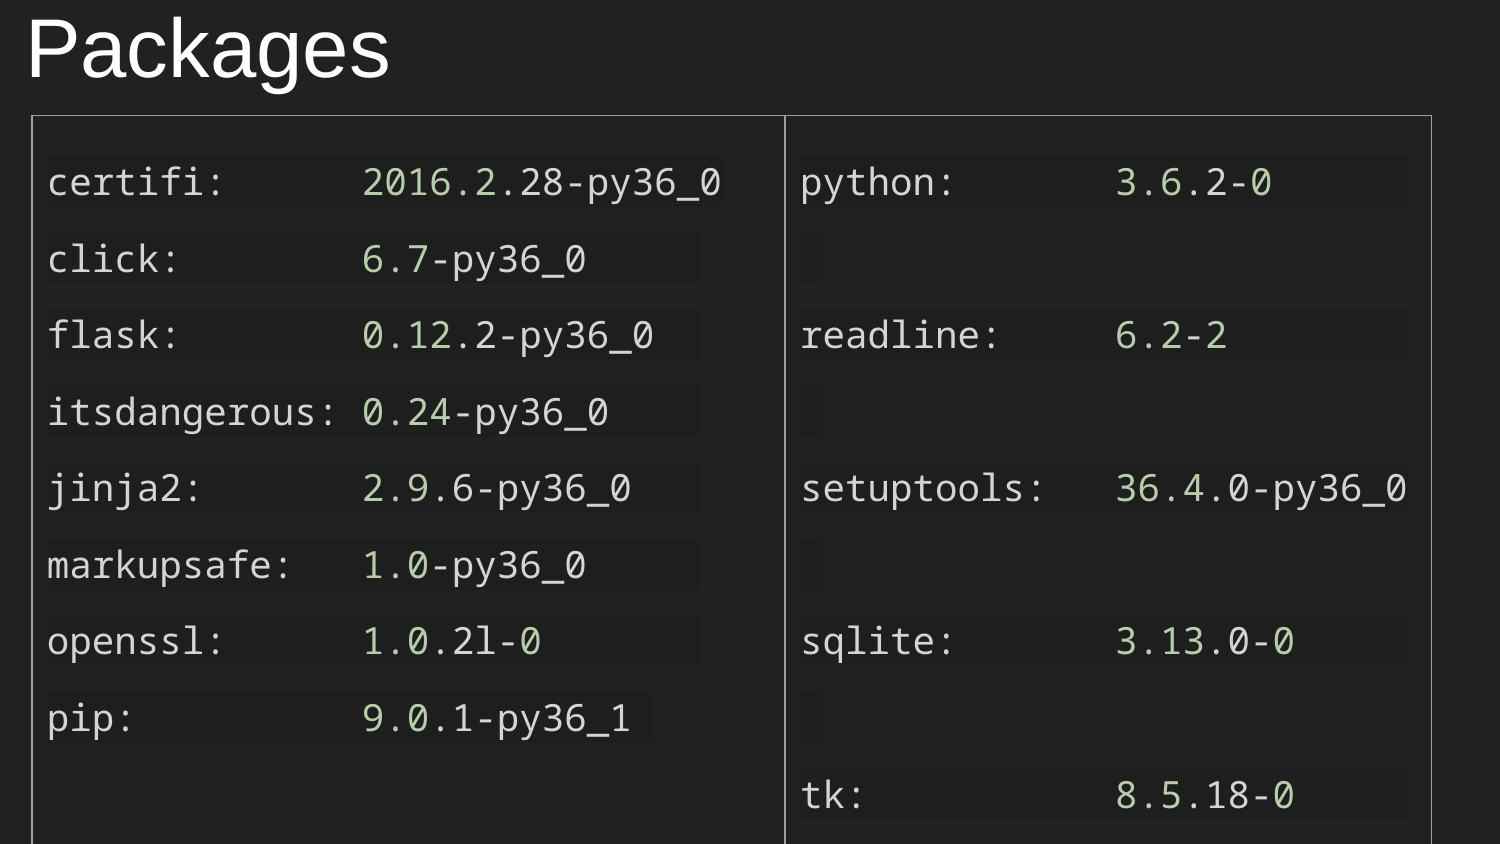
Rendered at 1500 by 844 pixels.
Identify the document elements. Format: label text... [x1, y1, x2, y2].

title Packages [10, 0, 1449, 66]
table_header python: 3.6.2-0 readline: 6.2-2 setuptools: 36.4.0-py36_0 sqlite: 3.13.0-0 tk: 8.5.18-0 werkzeug: 0.12.2-py36_0 wheel: 0.29.0-py36_0 xz: 5.2.3-0 [786, 116, 1431, 844]
table_header certifi: 2016.2.28-py36_0 click: 6.7-py36_0 flask: 0.12.2-py36_0 itsdangerous: 0.24-py36_0 jinja2: 2.9.6-py36_0 markupsafe: 1.0-py36_0 openssl: 1.0.2l-0 pip: 9.0.1-py36_1 [33, 116, 784, 844]
